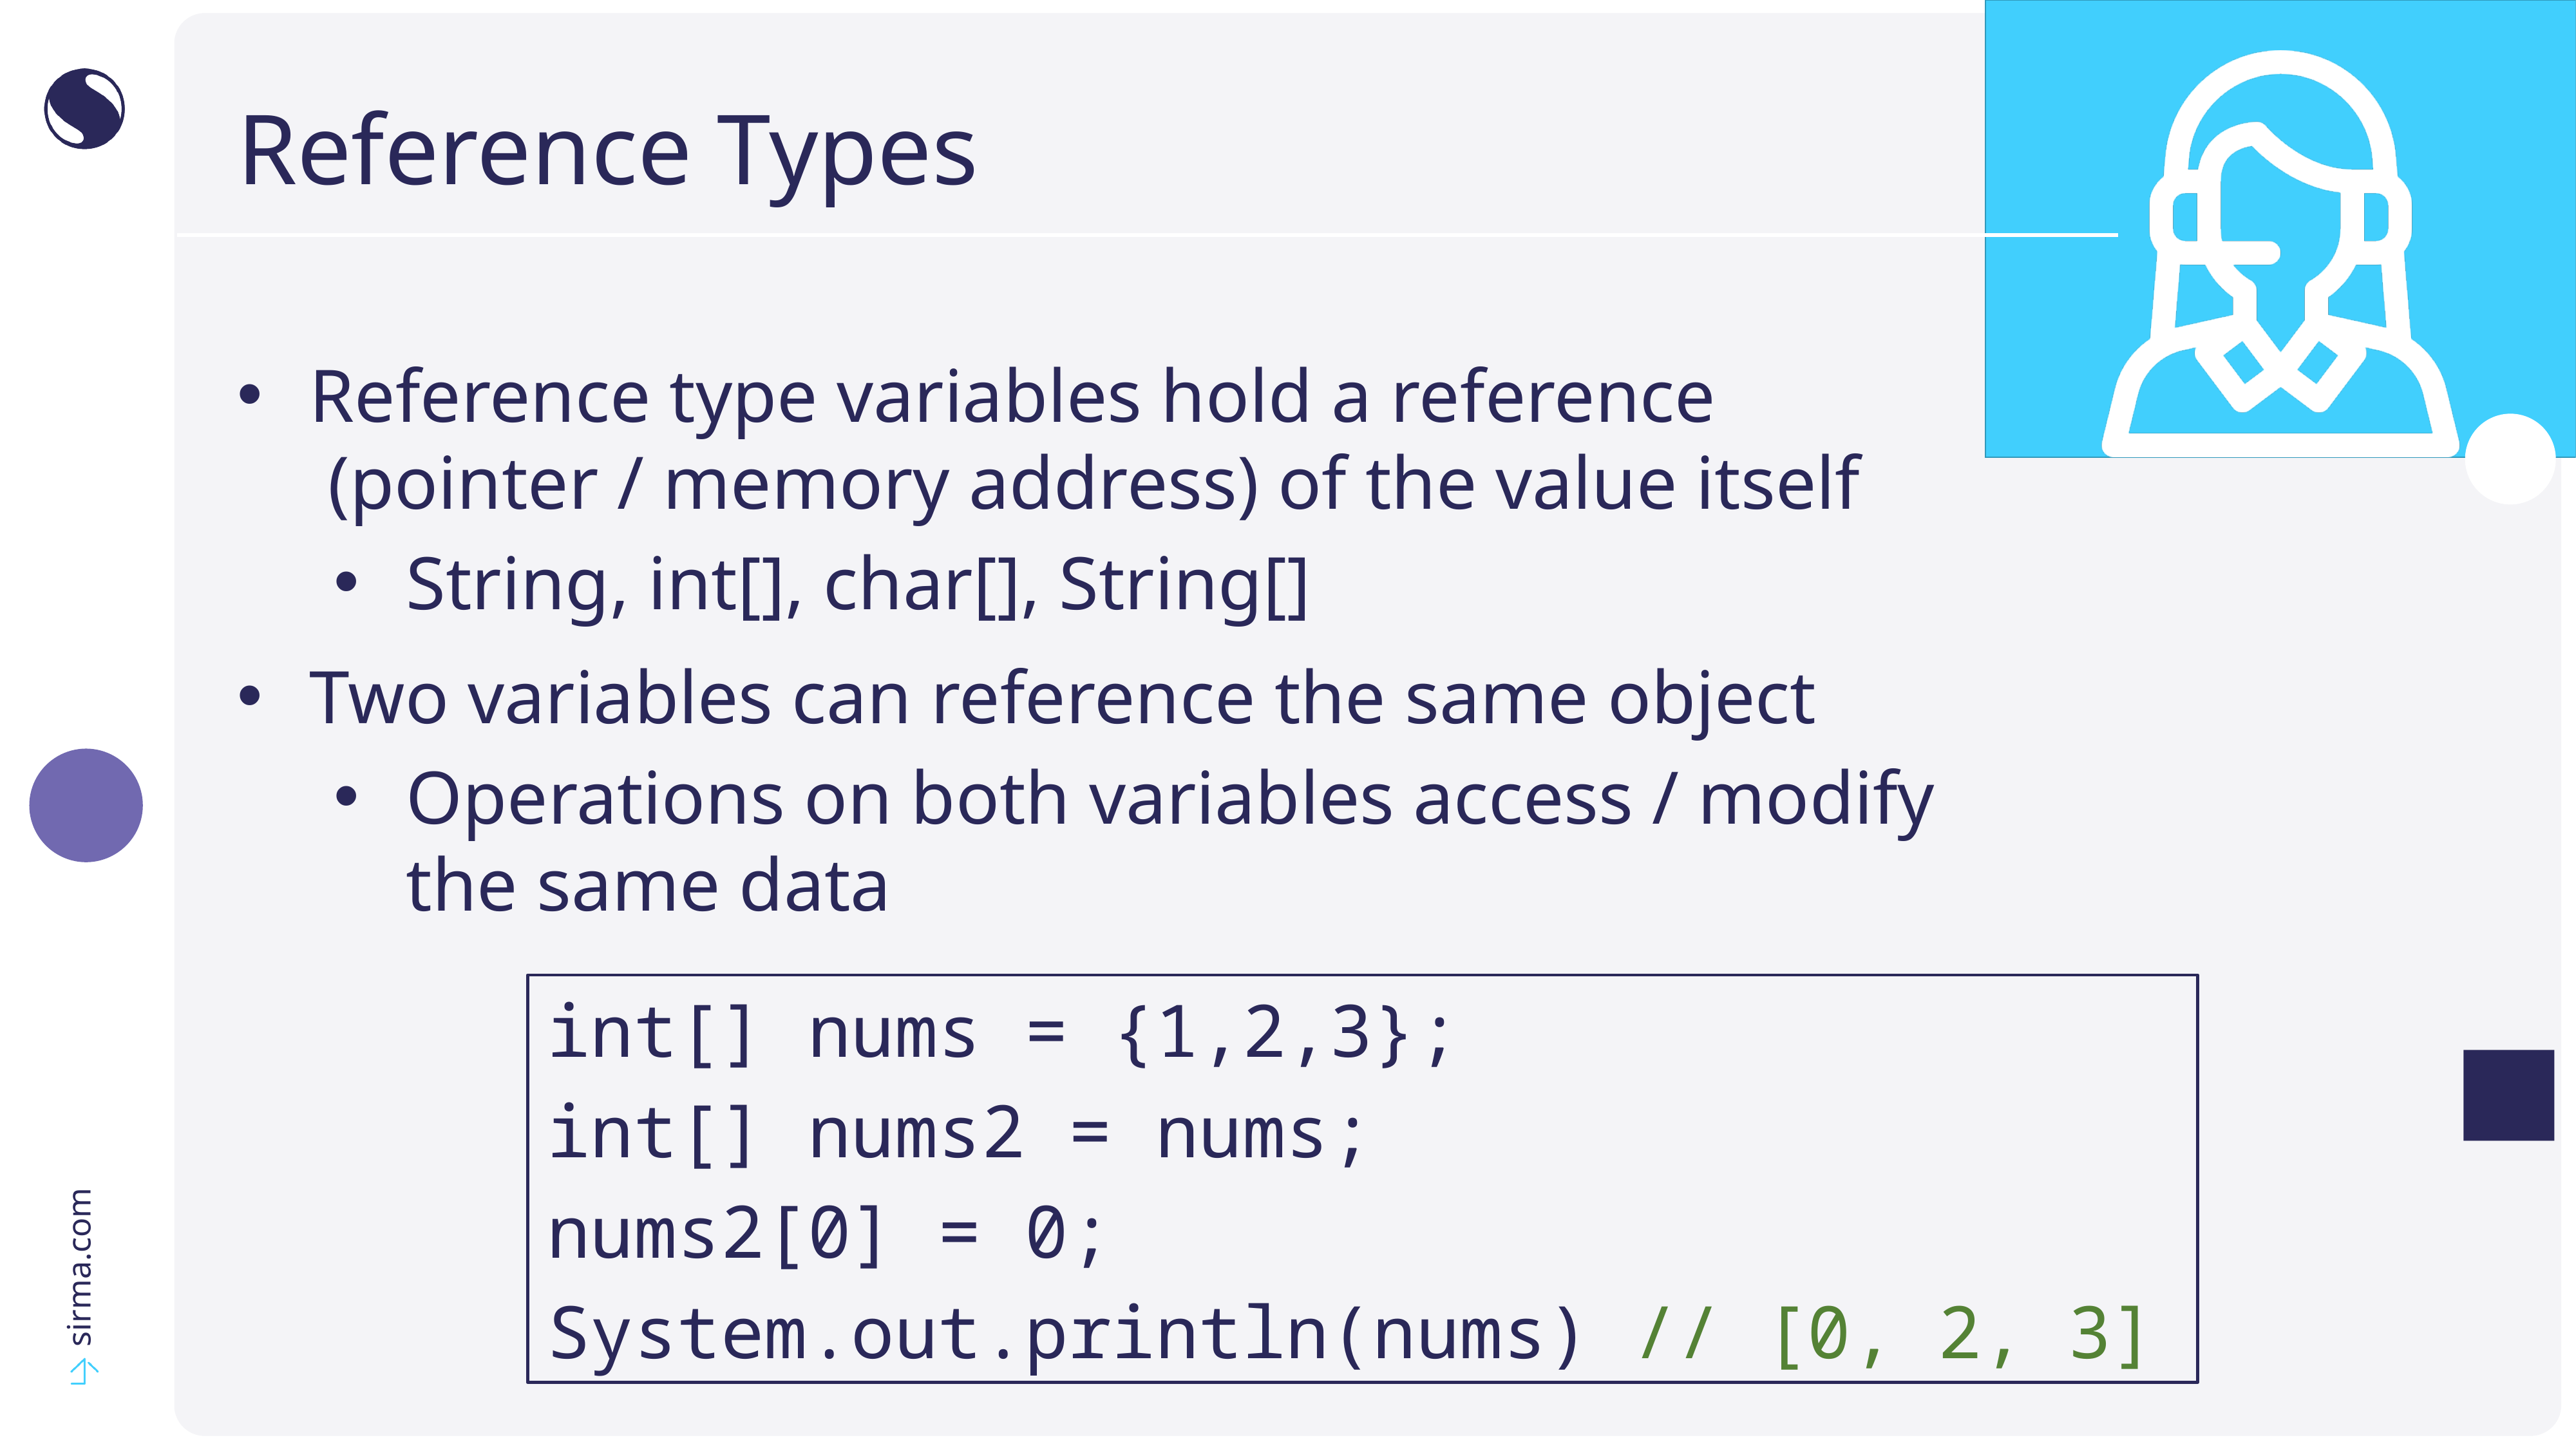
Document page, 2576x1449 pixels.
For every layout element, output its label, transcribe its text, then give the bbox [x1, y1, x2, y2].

picture [2077, 50, 2485, 457]
title Reference Types [227, 77, 2118, 230]
picture [44, 68, 125, 149]
list Reference type variables hold а reference (pointer / memory address) of the value itself String, int[], char[], String[] Two variables can reference the same object Operations on both variables access / modify the same data [227, 345, 2448, 1342]
picture [70, 1358, 99, 1385]
text_box int[] nums = {1,2,3}; int[] nums2 = nums; nums2[0] = 0; System.out.println(nums) // [0, 2, 3] [527, 975, 2198, 1383]
